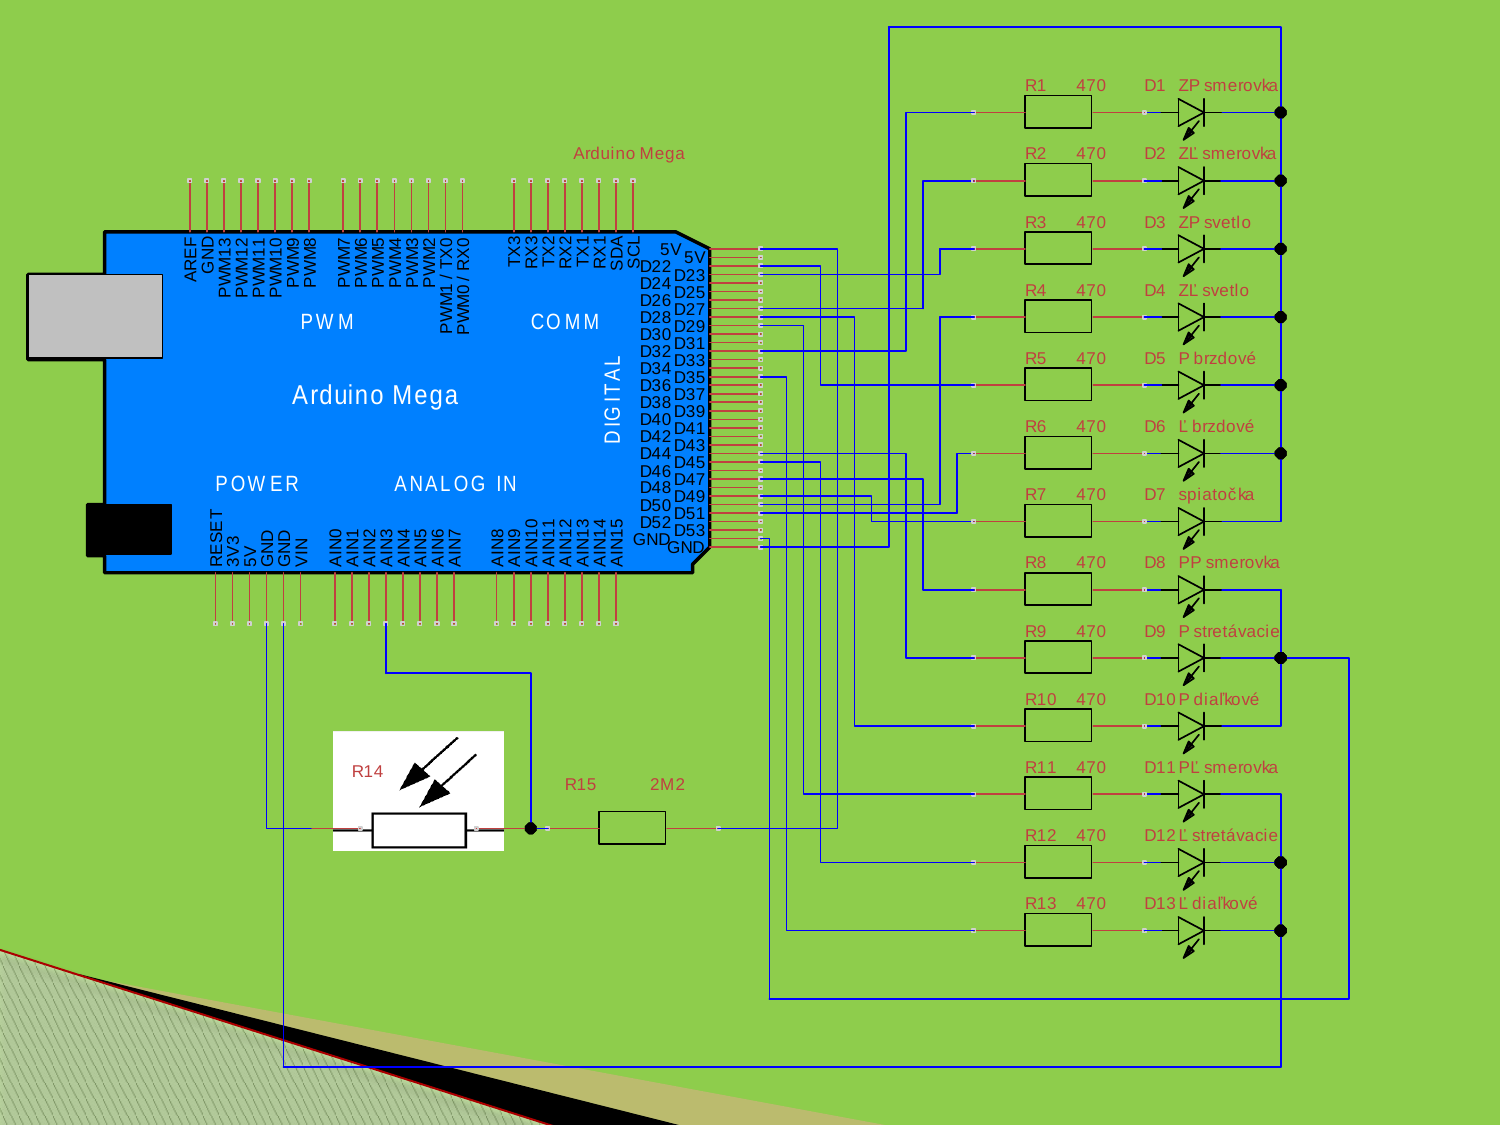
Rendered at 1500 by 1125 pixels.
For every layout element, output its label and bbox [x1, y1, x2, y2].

picture [17, 25, 1365, 1083]
